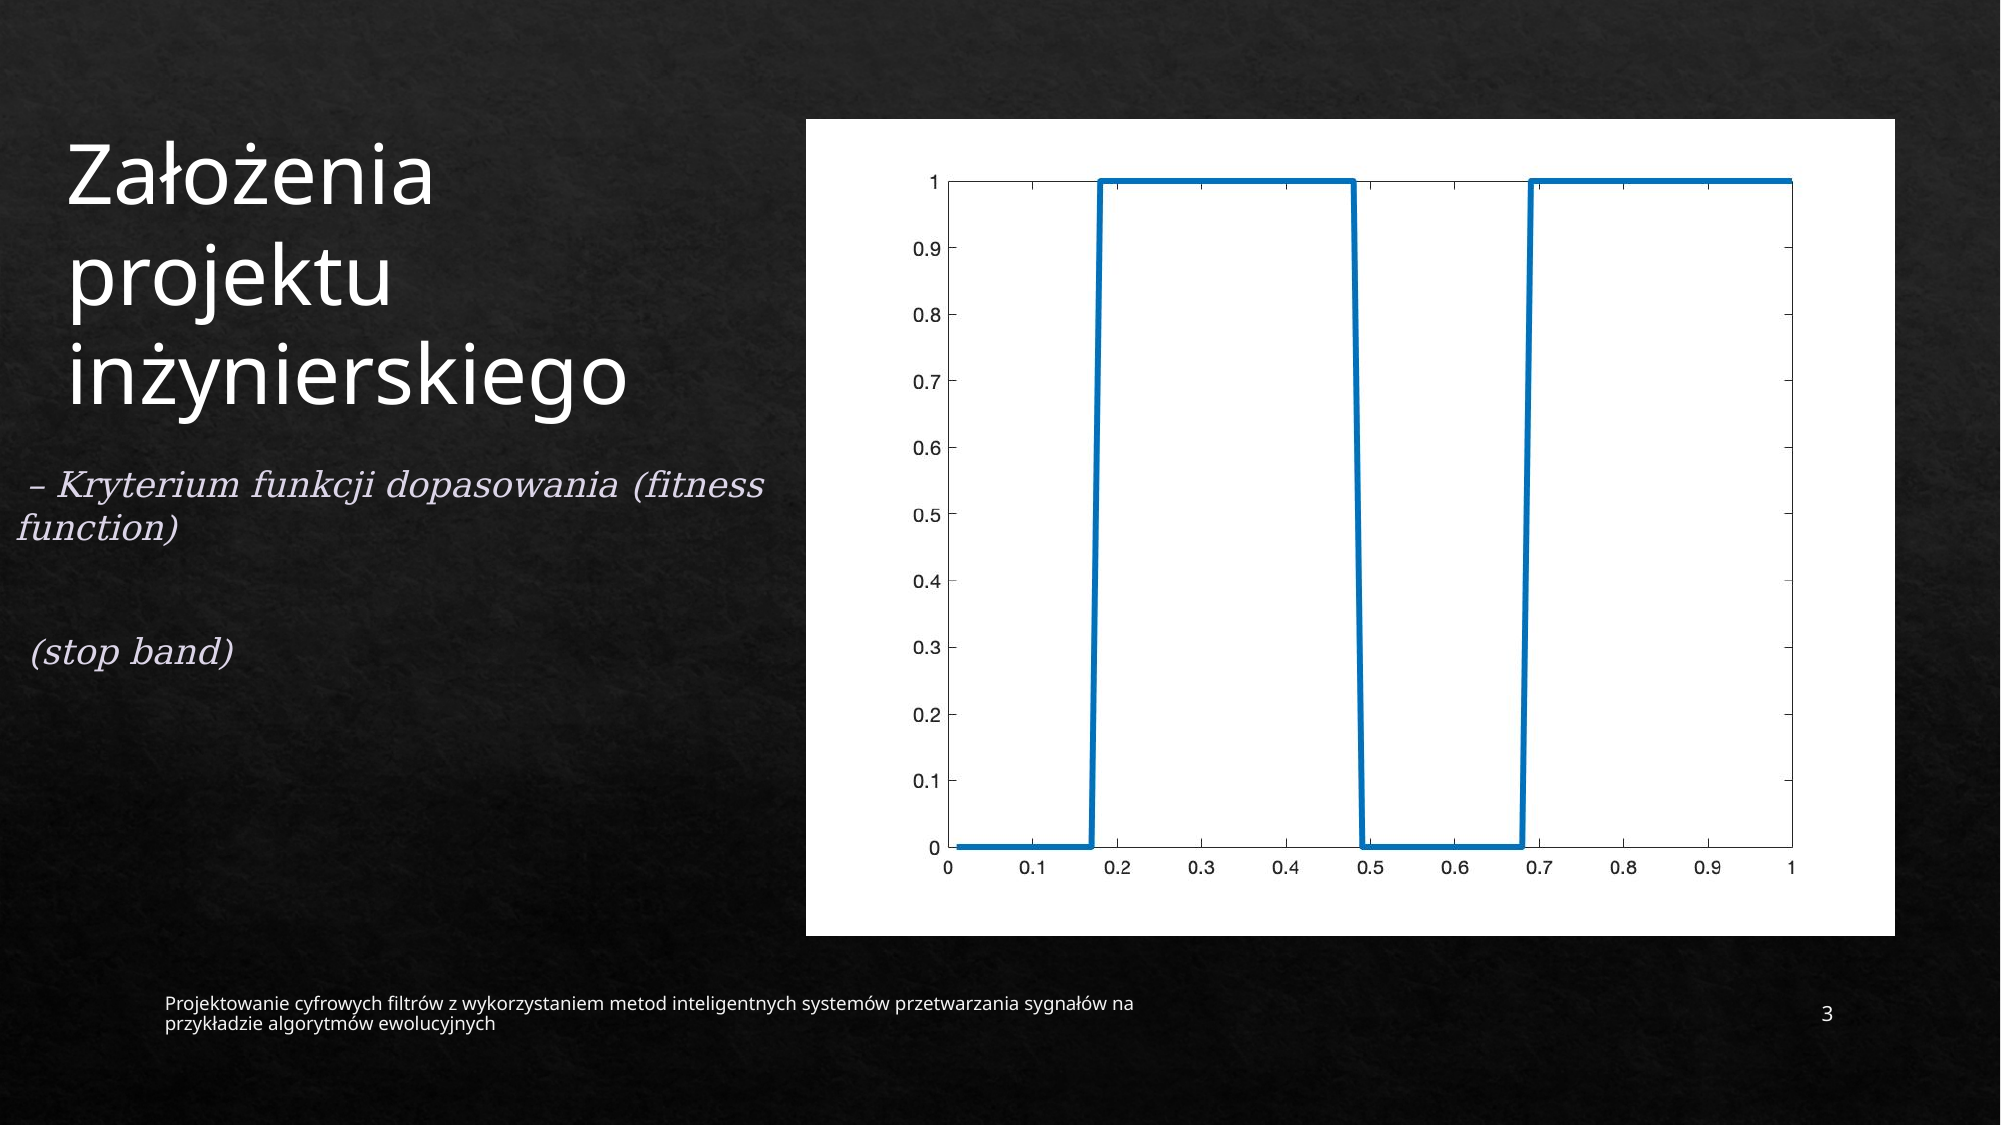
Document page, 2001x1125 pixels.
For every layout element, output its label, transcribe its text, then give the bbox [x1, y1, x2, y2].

picture [806, 119, 1895, 936]
footer Projektowanie cyfrowych filtrów z wykorzystaniem metod inteligentnych systemów przetwarzania sygnałów na przykładzie algorytmów ewolucyjnych [149, 984, 1245, 1045]
text_box [0, 0, 2000, 1125]
slide_number 3 [1724, 984, 1849, 1045]
text_box Założenia projektu inżynierskiego [51, 114, 760, 430]
